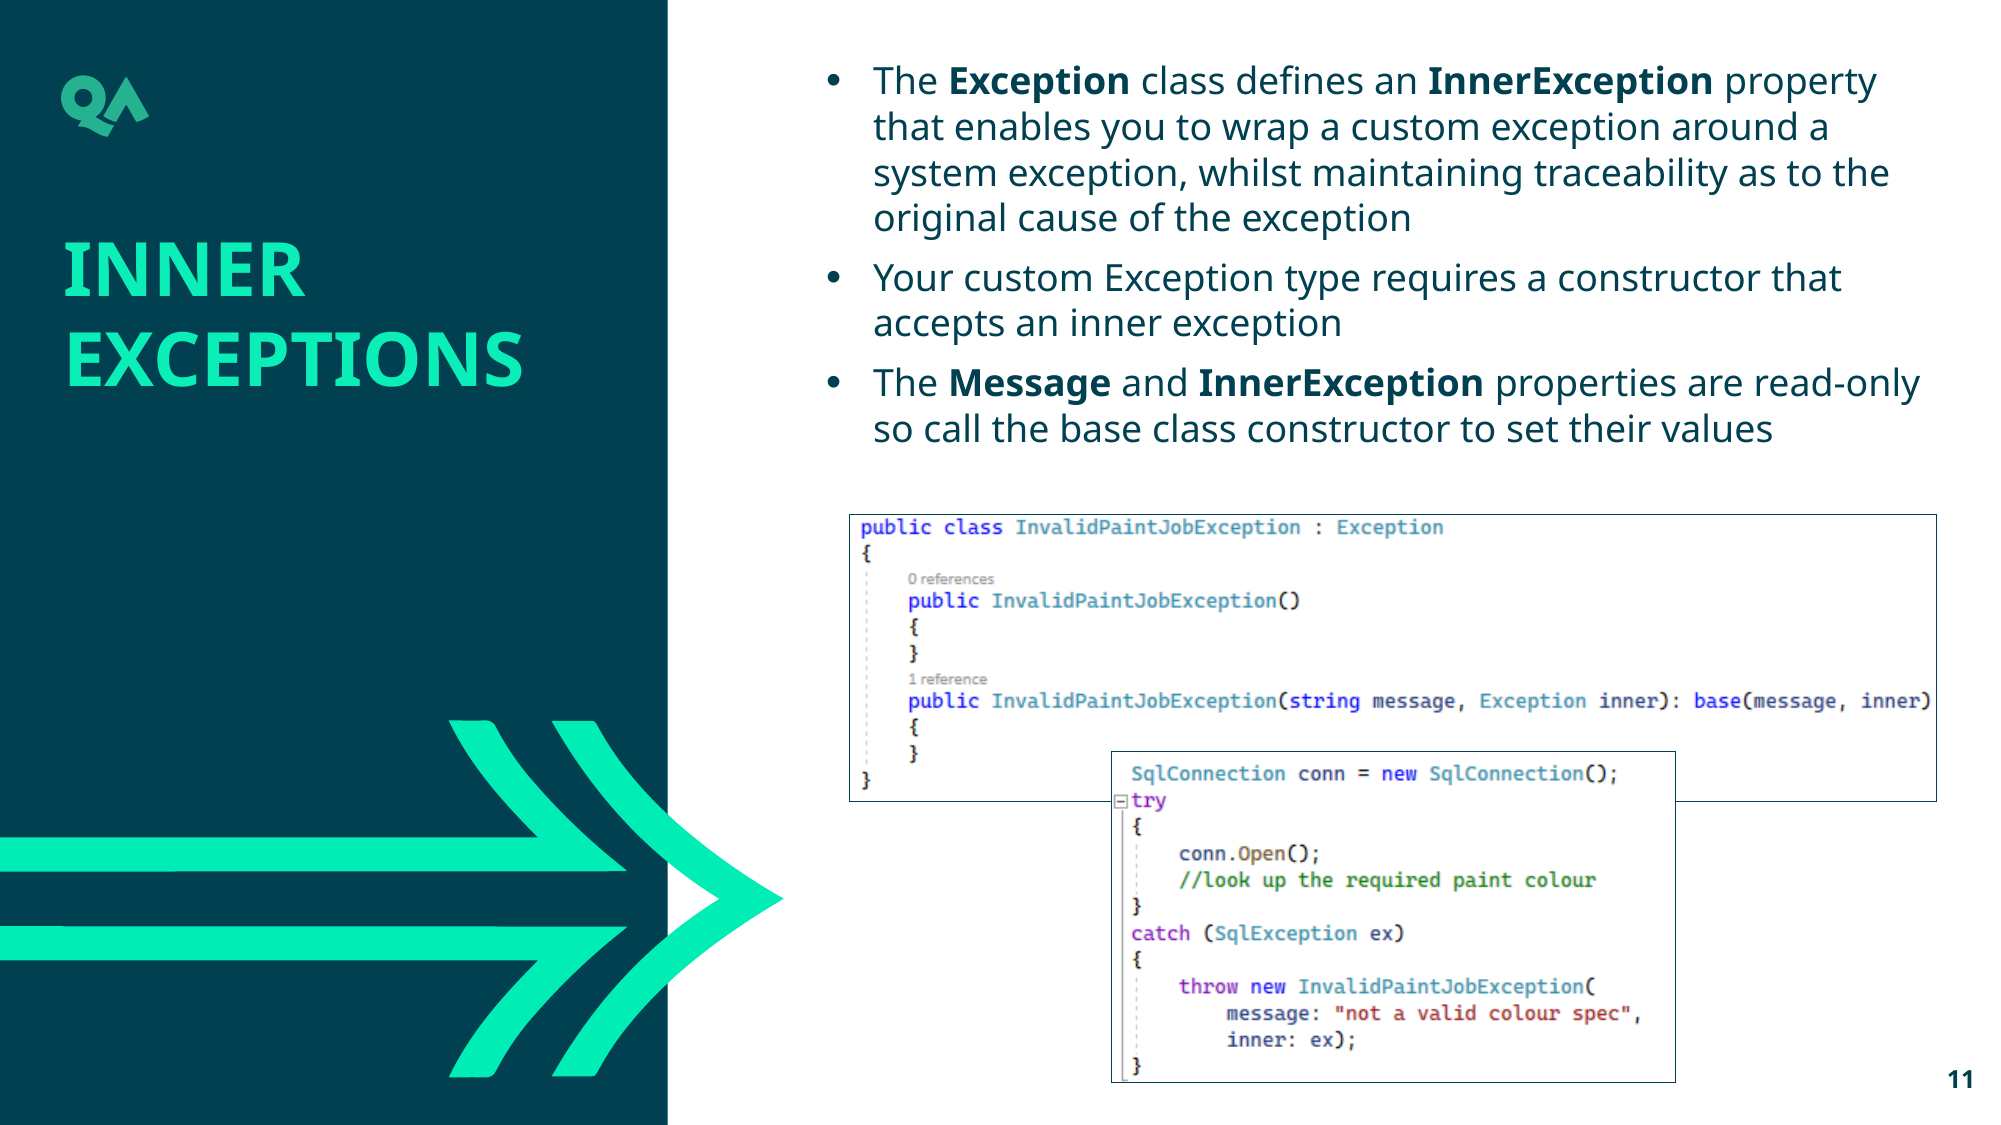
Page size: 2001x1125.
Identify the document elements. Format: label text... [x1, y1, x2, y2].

list Inner exceptions [63, 221, 628, 673]
list The Exception class defines an InnerException property that enables you to wrap a custom exception around a system exception, whilst maintaining traceability as to the original cause of the exception Your custom Exception type requires a constructor that accepts an inner exception The Message and InnerException properties are read-only so call the base class constructor to set their values [826, 55, 1937, 1062]
slide_number 11 [1846, 1068, 1976, 1098]
picture [851, 516, 1935, 800]
picture [1113, 753, 1674, 1081]
